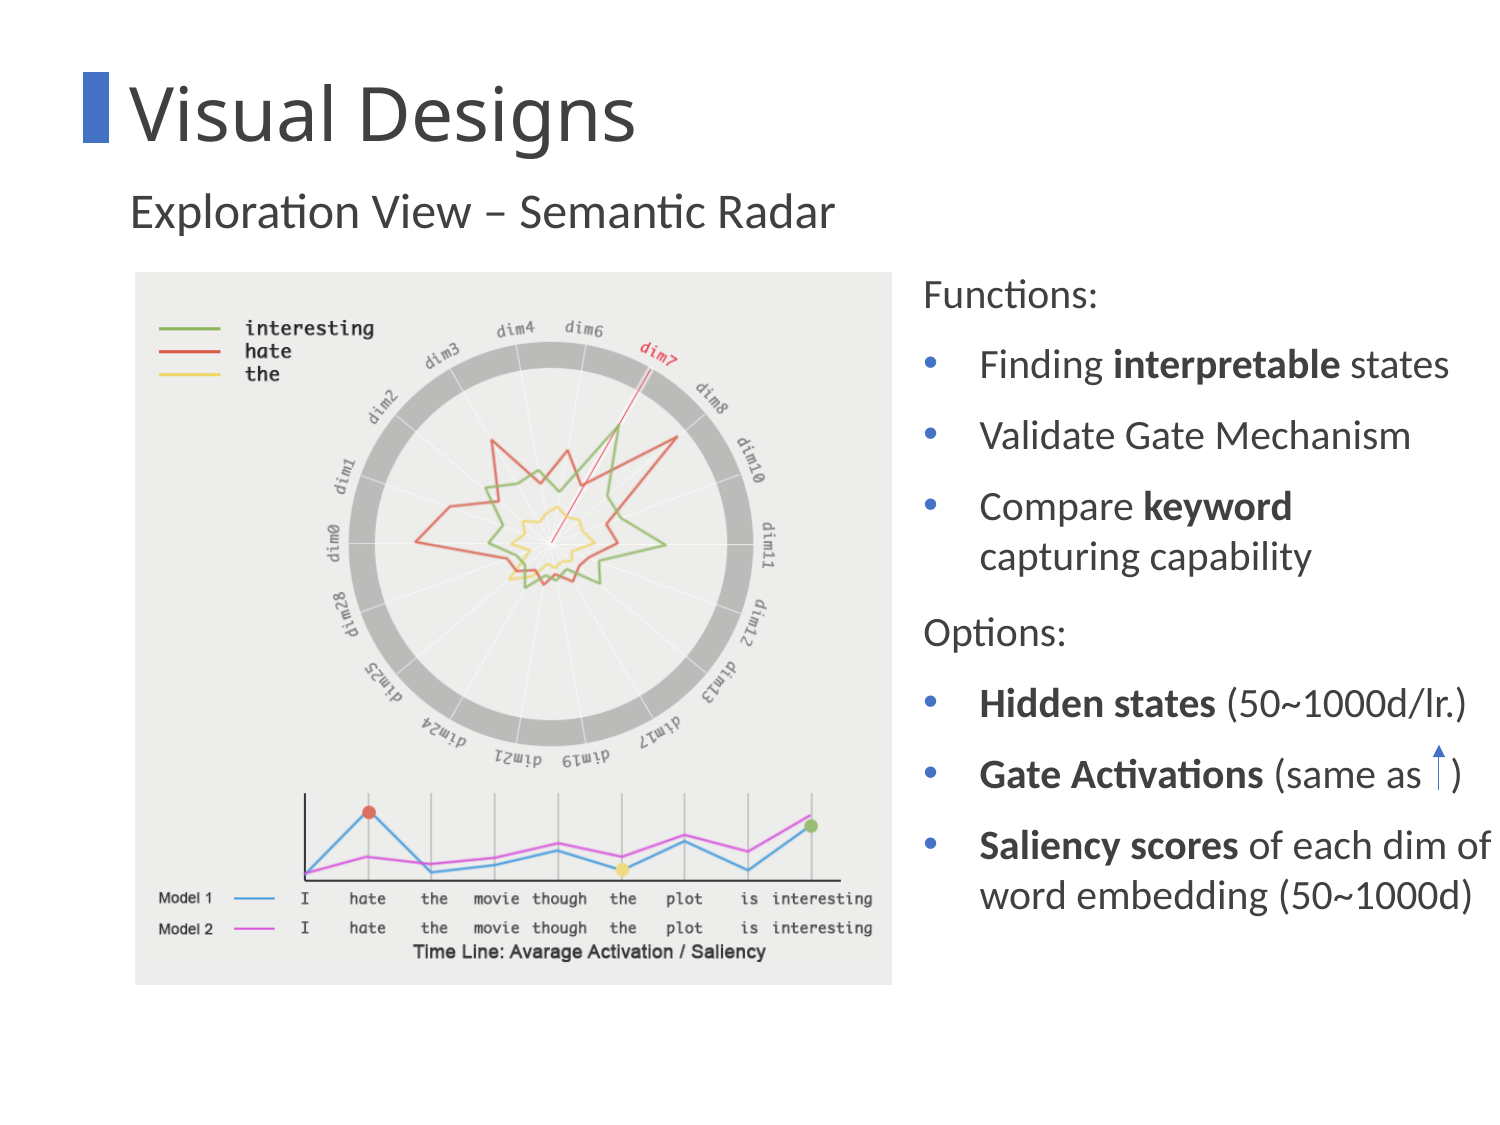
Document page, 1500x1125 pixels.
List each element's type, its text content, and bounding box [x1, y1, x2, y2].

text_box Functions: Finding interpretable states Validate Gate Mechanism Compare keyword capturing capability [908, 258, 1473, 598]
text_box Exploration View – Semantic Radar [114, 170, 1238, 259]
picture [135, 272, 892, 985]
text_box [82, 71, 110, 144]
text_box Visual Designs [114, 59, 1238, 147]
text_box Options: Hidden states (50~1000d/lr.) Gate Activations (same as ) Saliency scores of each dim of word embedding (50~1000d) [908, 597, 1500, 985]
